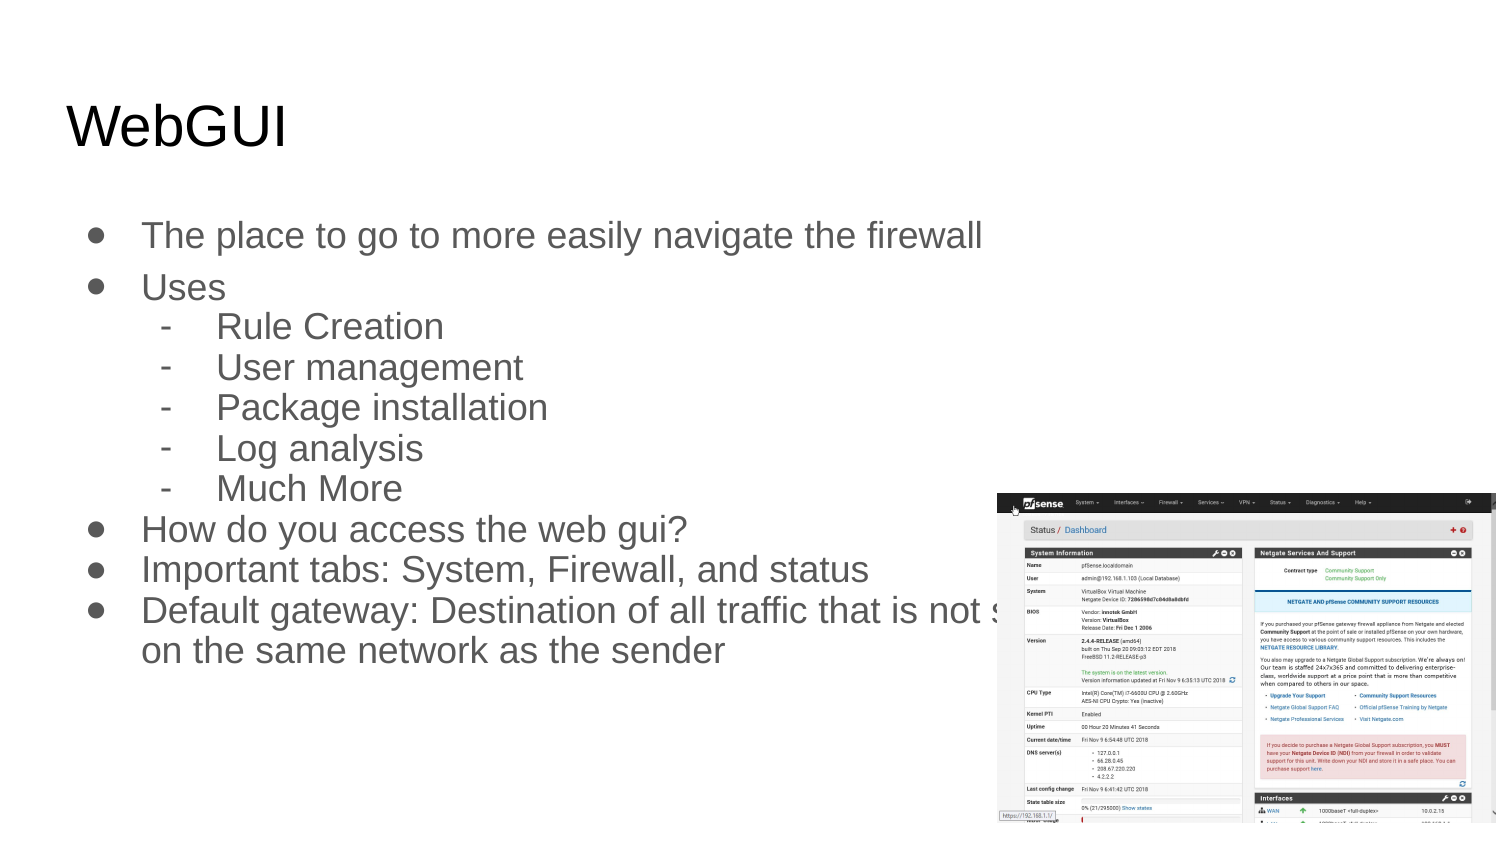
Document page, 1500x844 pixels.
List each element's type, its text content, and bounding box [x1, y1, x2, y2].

list The place to go to more easily navigate the firewall Uses Rule Creation User management Package installation Log analysis Much More How do you access the web gui? Important tabs: System, Firewall, and status Default gateway: Destination of all traffic that is not ssfkljfslkjdsljsdlslsfiajlakj on the same network as the sender [51, 189, 1449, 750]
title WebGUI [51, 72, 1449, 167]
picture [996, 493, 1496, 824]
